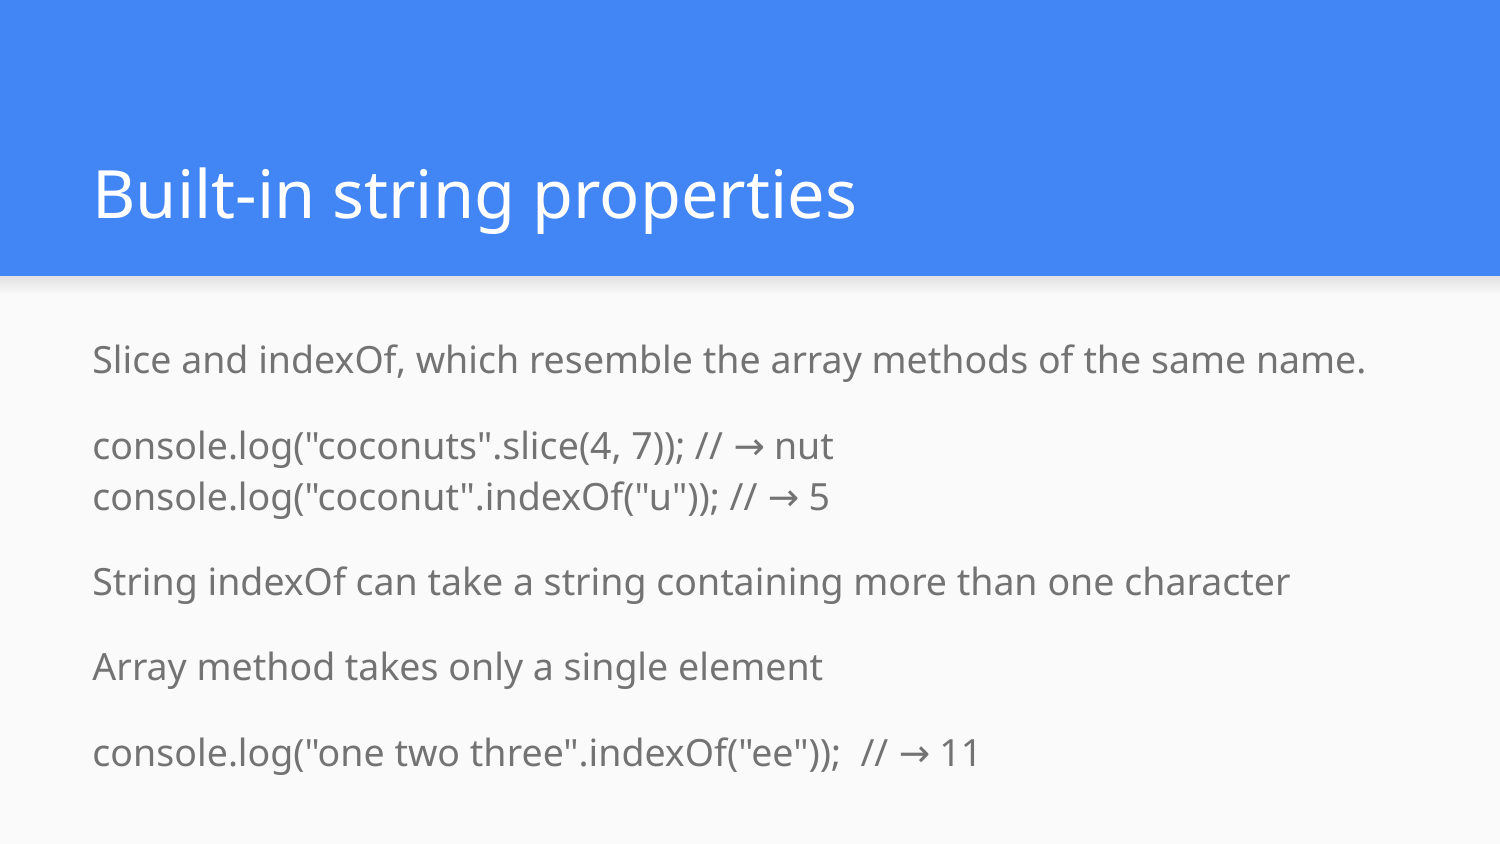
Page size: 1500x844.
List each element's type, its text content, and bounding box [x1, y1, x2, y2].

title Built-in string properties [77, 121, 1427, 248]
list Slice and indexOf, which resemble the array methods of the same name. console.log("coconuts".slice(4, 7)); // → nut console.log("coconut".indexOf("u")); // → 5 String indexOf can take a string containing more than one character Array method takes only a single element console.log("one two three".indexOf("ee")); // → 11 [77, 314, 1427, 760]
